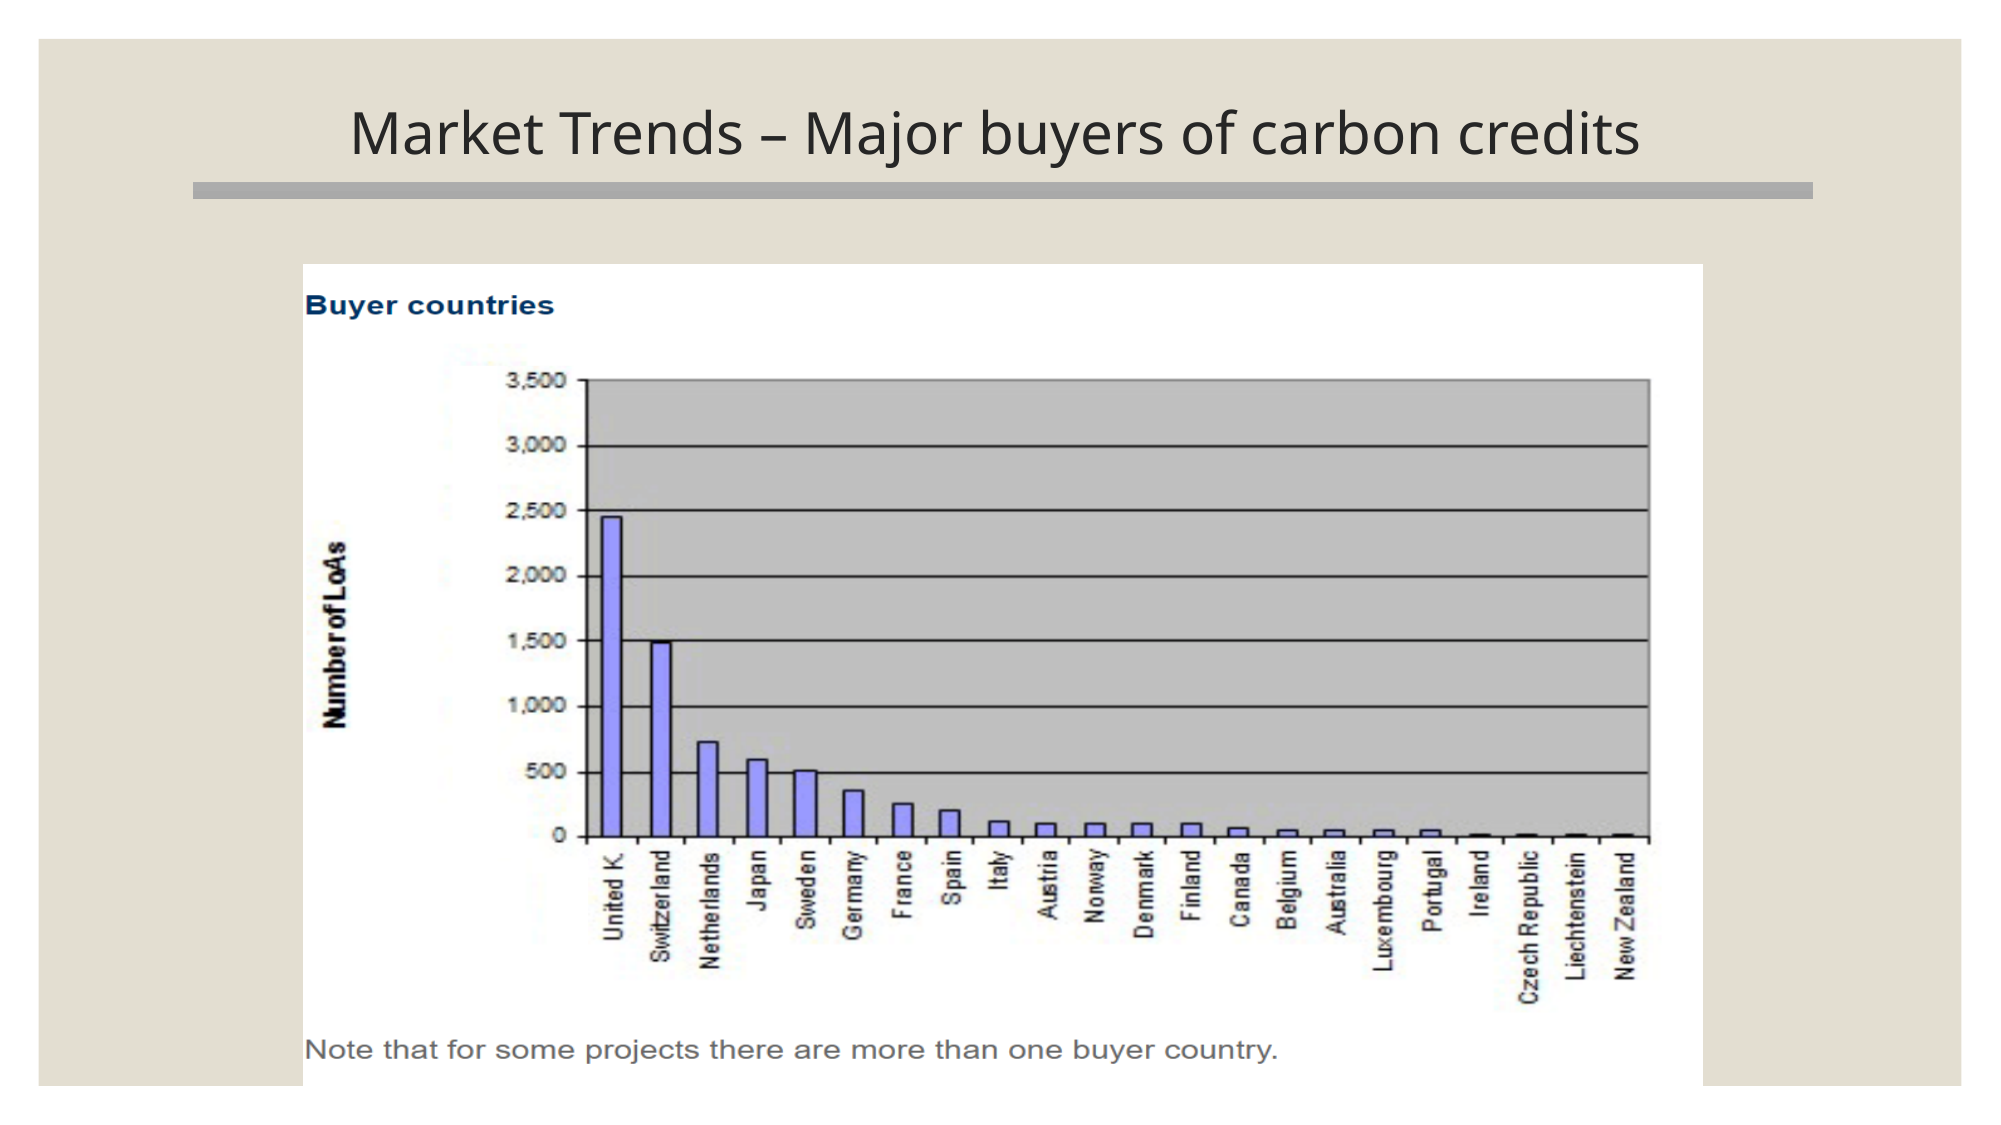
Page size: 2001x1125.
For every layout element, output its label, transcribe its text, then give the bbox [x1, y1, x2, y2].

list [302, 264, 1704, 1088]
title Market Trends – Major buyers of carbon credits [334, 80, 2000, 191]
text_box [193, 182, 1813, 199]
